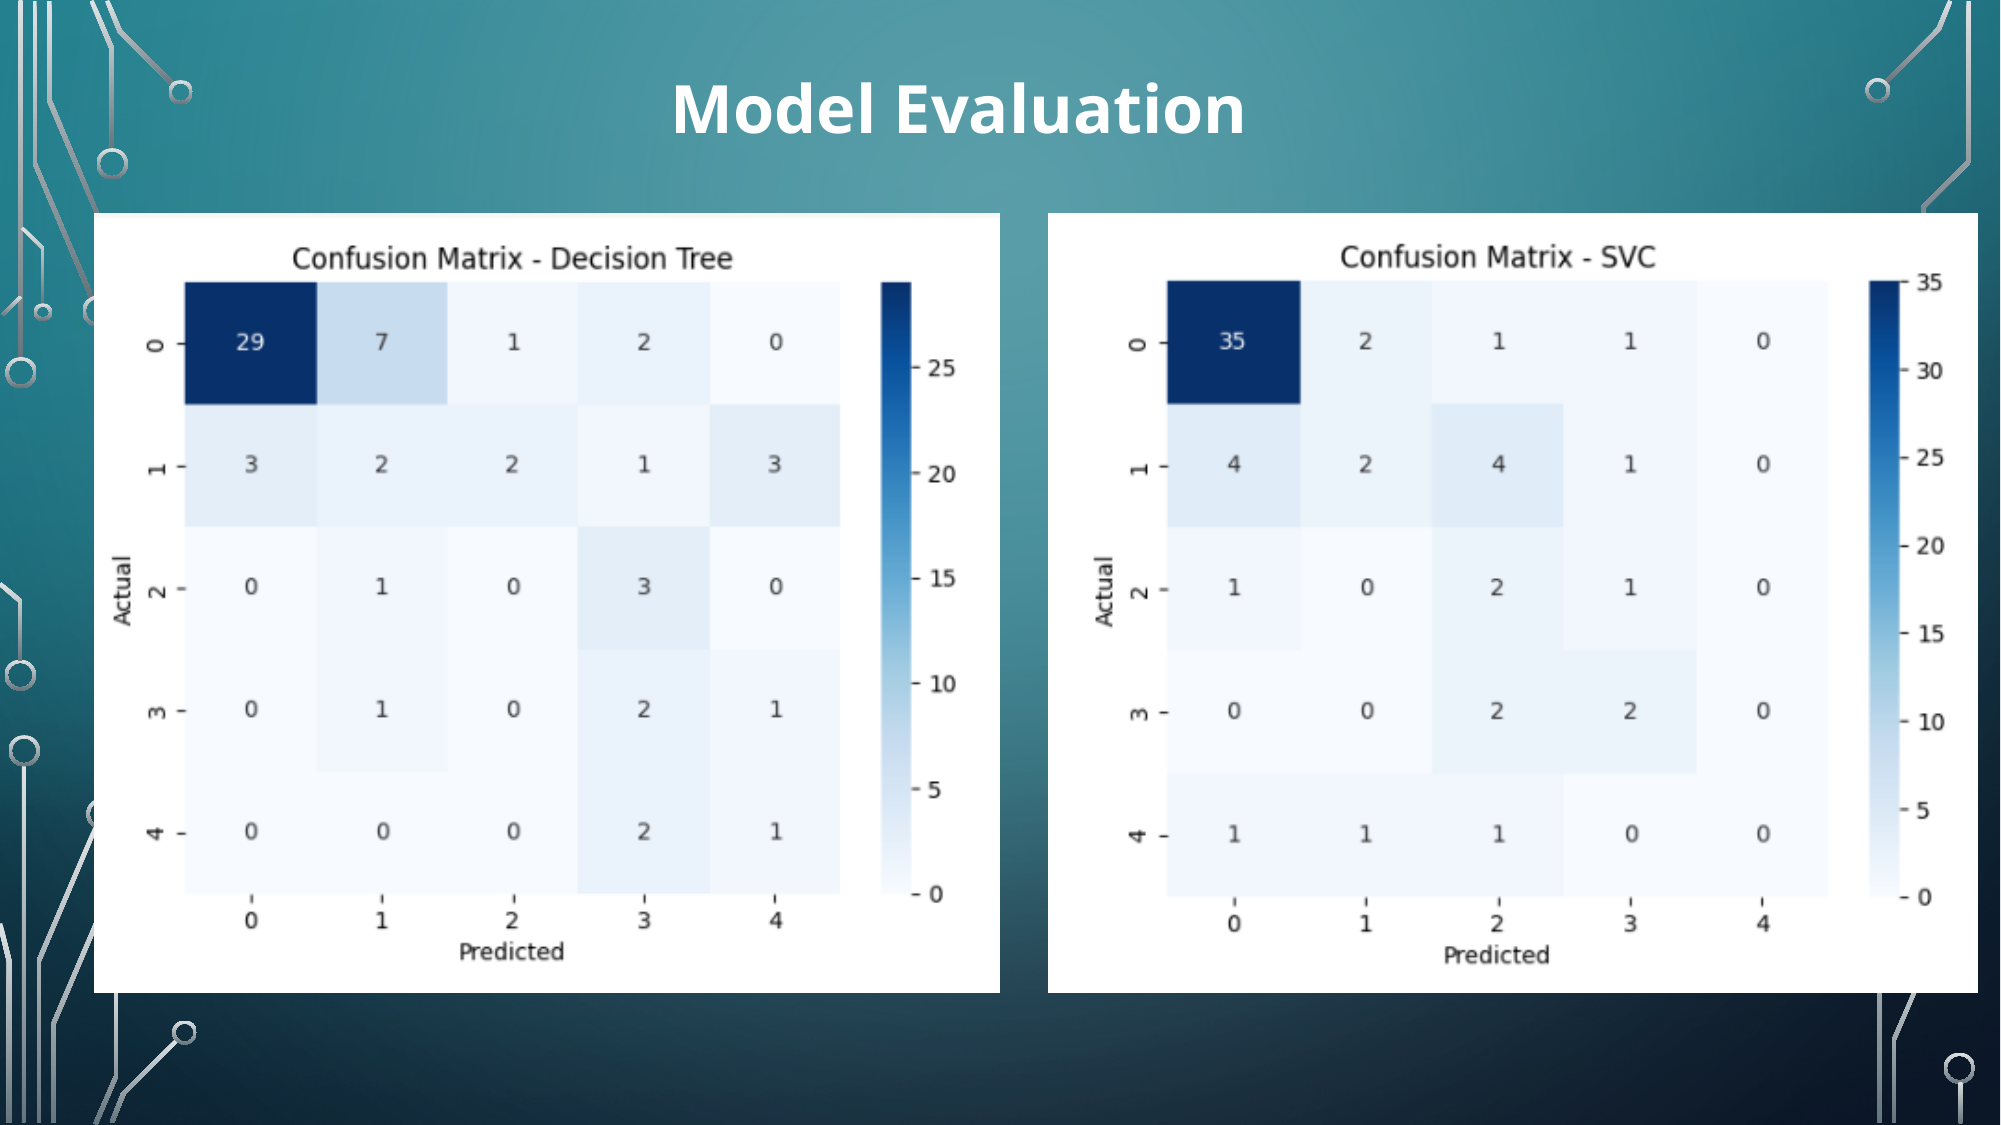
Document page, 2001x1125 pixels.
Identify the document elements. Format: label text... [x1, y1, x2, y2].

title Model Evaluation [655, 11, 1364, 214]
picture [94, 213, 1001, 993]
picture [1048, 213, 1978, 993]
